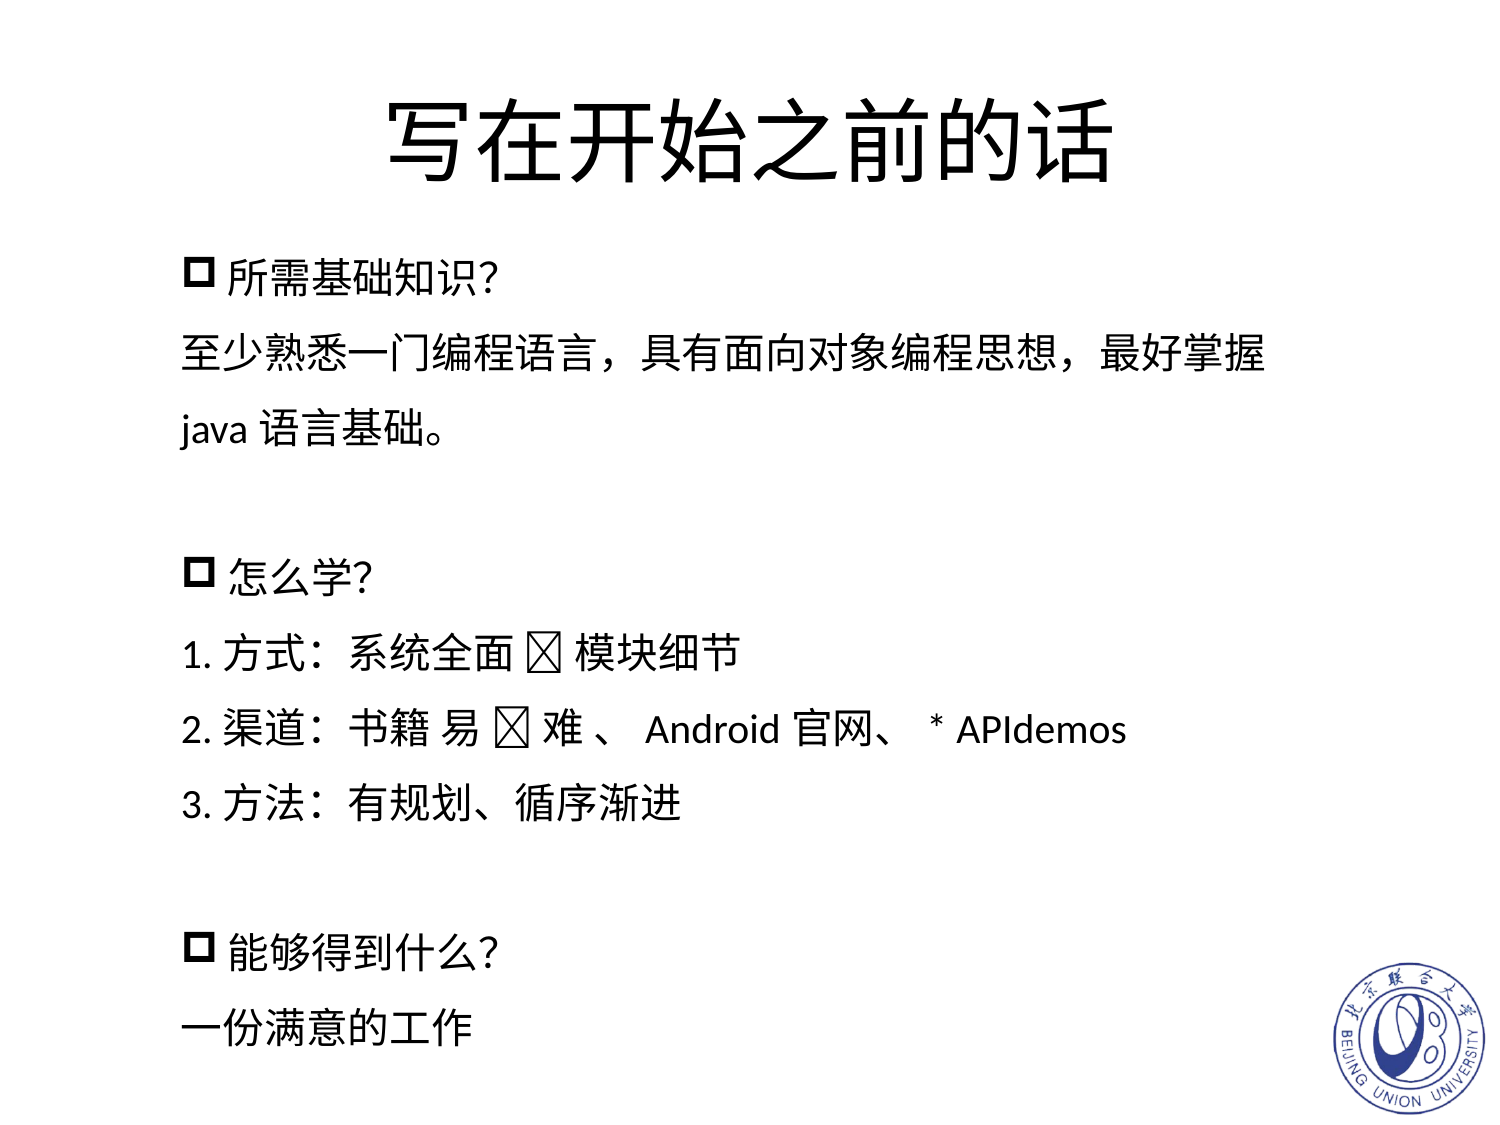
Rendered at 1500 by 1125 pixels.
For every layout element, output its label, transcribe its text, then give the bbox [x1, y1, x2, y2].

title 写在开始之前的话 [75, 45, 1425, 233]
picture [1322, 952, 1496, 1125]
text_box 所需基础知识？ 至少熟悉一门编程语言，具有面向对象编程思想，最好掌握java语言基础。 怎么学？ 1.方式：系统全面  模块细节 2.渠道：书籍 易  难 、Android官网、* APIdemos 3.方法：有规划、循序渐进 能够得到什么？ 一份满意的工作 [166, 219, 1353, 1060]
